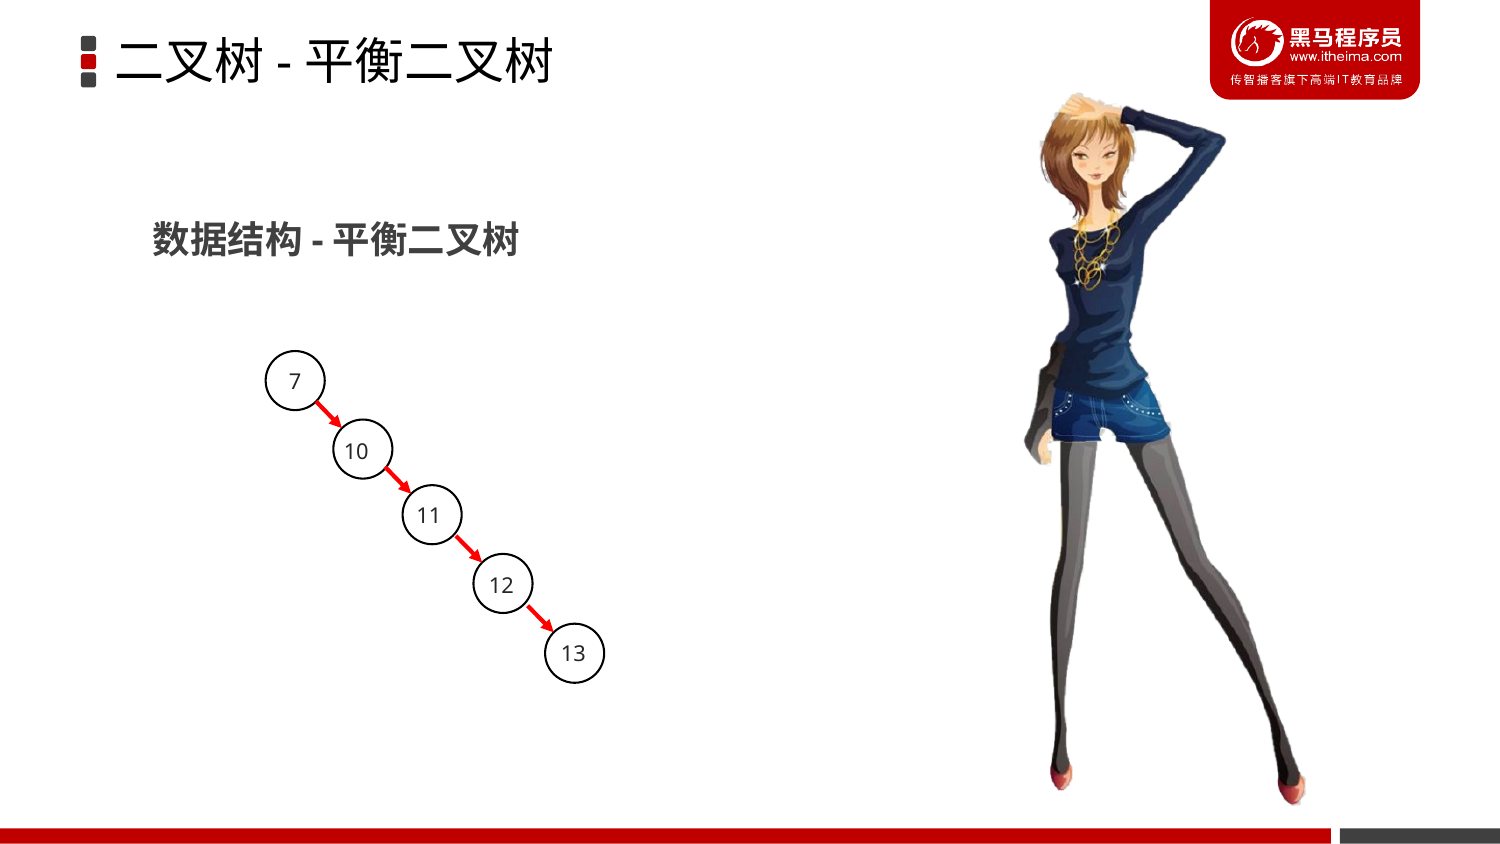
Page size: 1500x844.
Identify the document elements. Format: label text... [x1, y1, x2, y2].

text_box [559, 621, 599, 632]
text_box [384, 466, 412, 494]
text_box 11 [401, 493, 457, 535]
text_box 12 [474, 564, 529, 606]
text_box [529, 565, 535, 602]
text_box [315, 401, 343, 429]
text_box 二叉树-平衡二叉树 [103, 0, 987, 130]
text_box 13 [545, 632, 601, 674]
text_box [487, 551, 528, 564]
text_box 7 [263, 348, 327, 413]
text_box [457, 495, 464, 534]
text_box [416, 483, 456, 493]
text_box [601, 635, 607, 671]
text_box [550, 674, 599, 685]
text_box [455, 535, 483, 563]
text_box 数据结构-平衡二叉树 [138, 185, 1018, 268]
text_box [480, 606, 525, 616]
text_box [341, 472, 379, 481]
text_box [347, 417, 395, 466]
text_box 10 [328, 430, 384, 472]
picture [1023, 8, 1421, 807]
text_box [407, 535, 454, 547]
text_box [527, 605, 555, 633]
